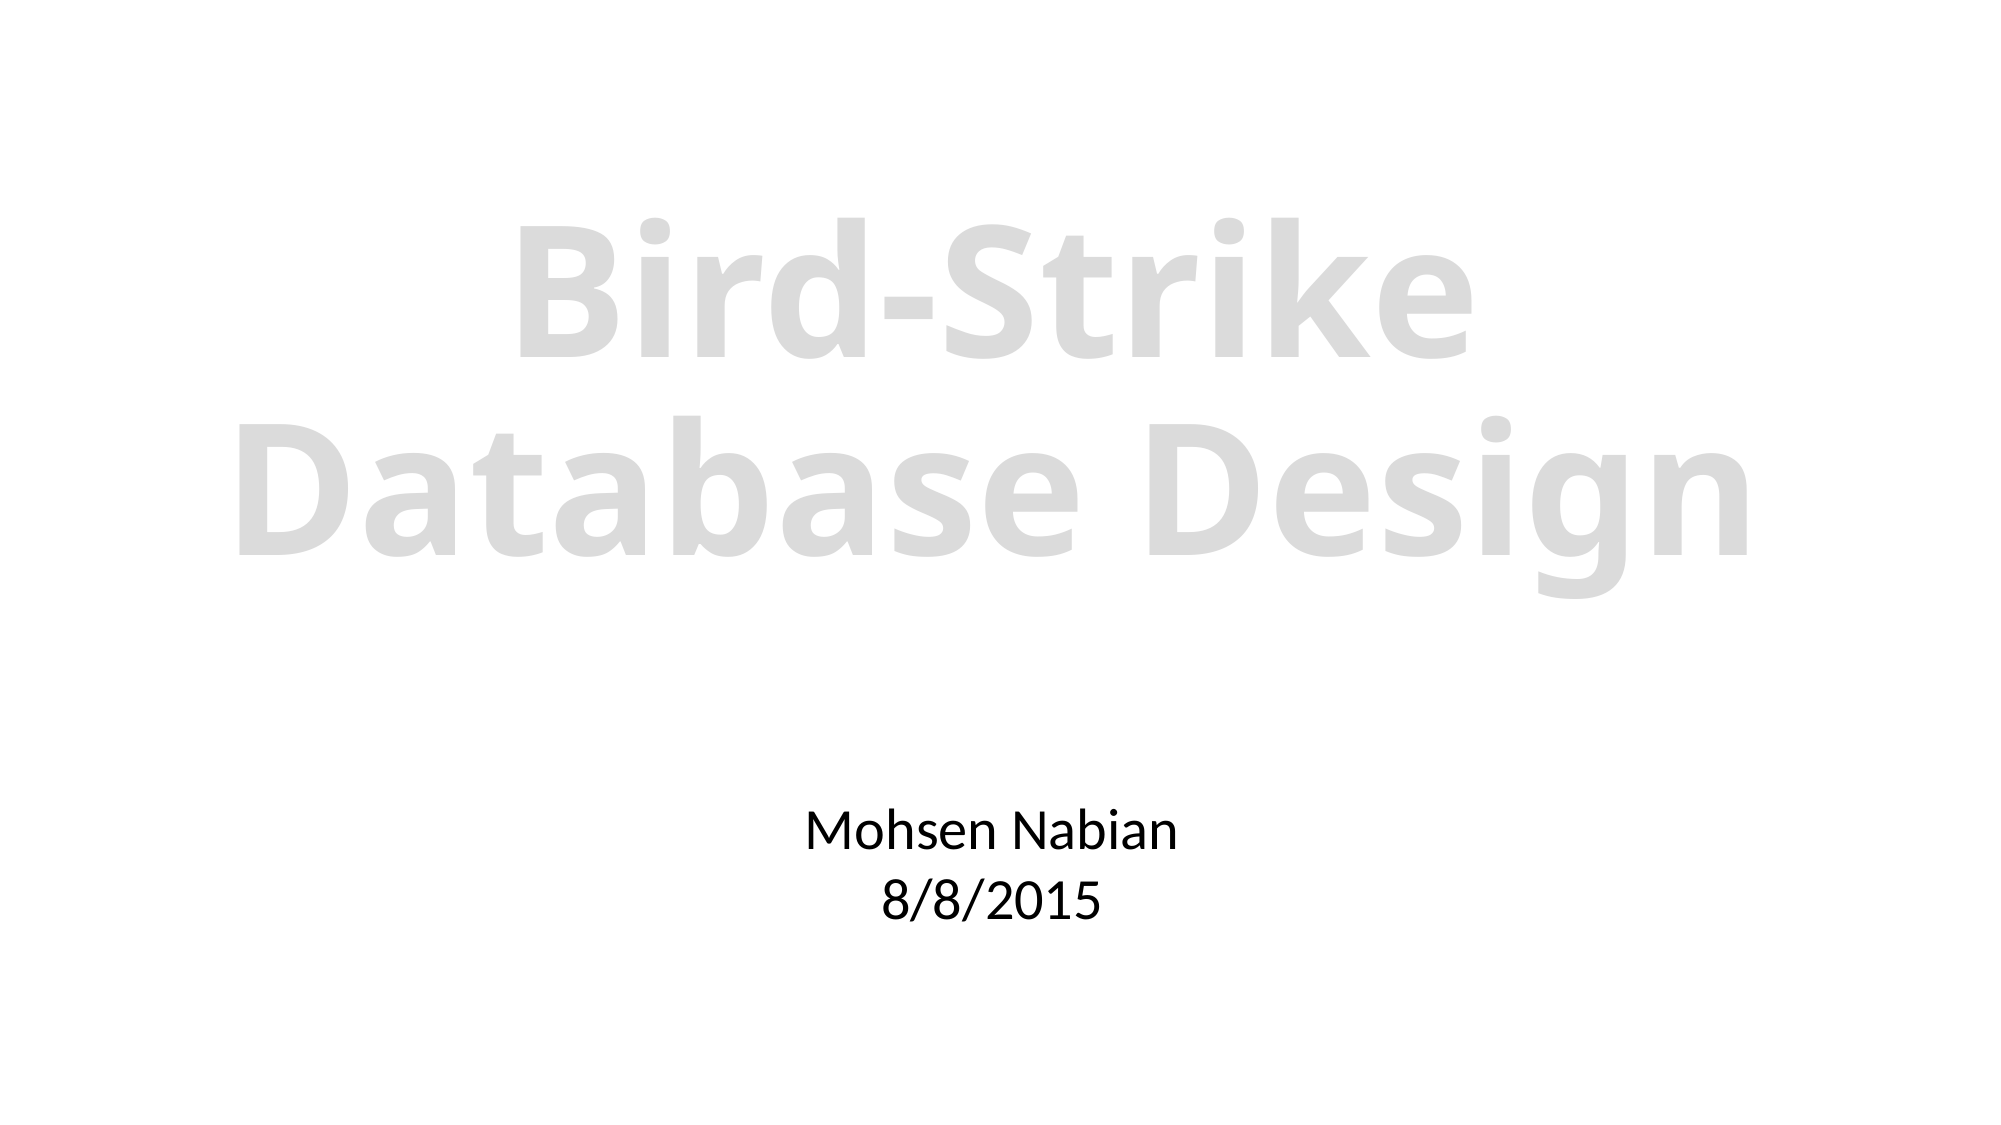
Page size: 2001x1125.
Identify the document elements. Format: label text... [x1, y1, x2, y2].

text_box Mohsen Nabian 8/8/2015 [465, 784, 1519, 939]
title Bird-Strike Database Design [129, 288, 1855, 507]
